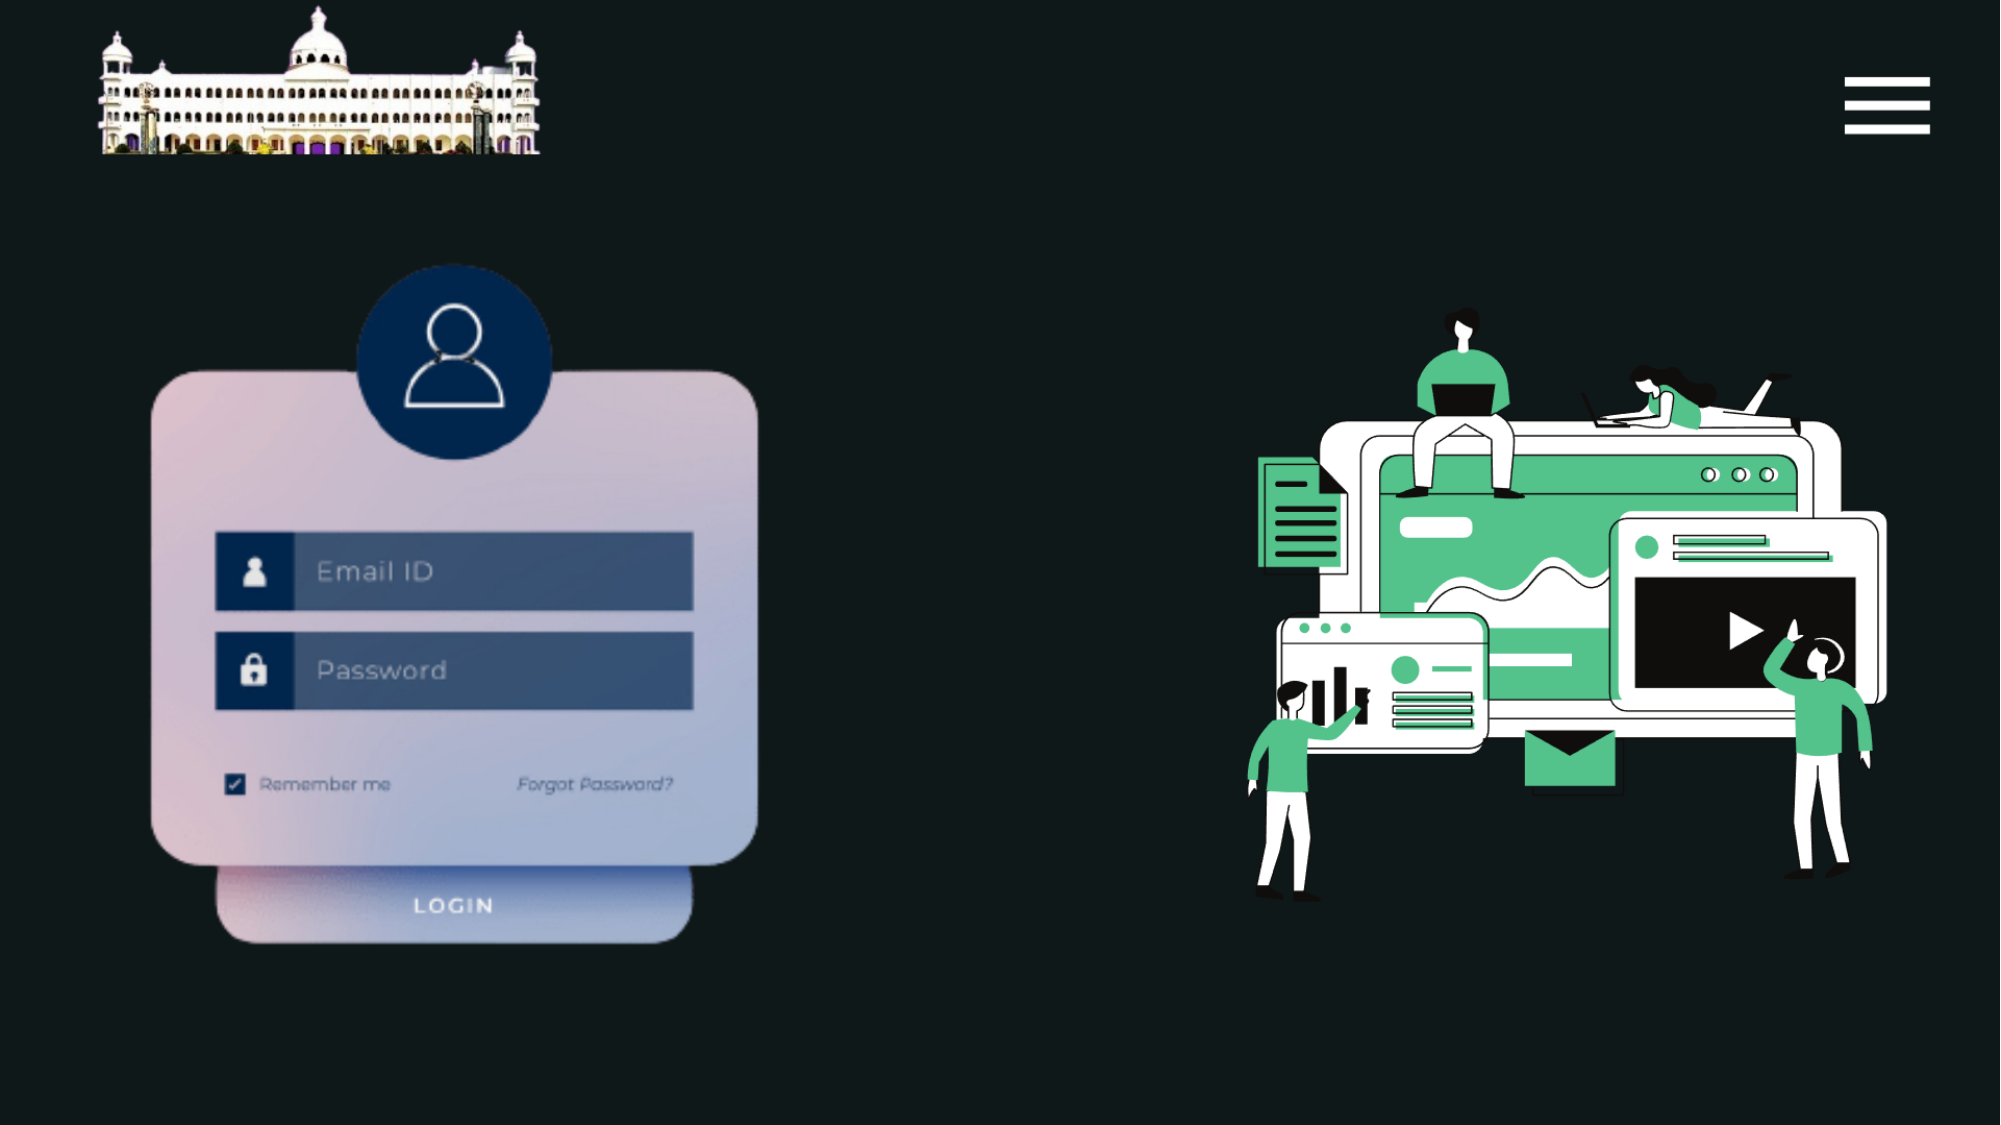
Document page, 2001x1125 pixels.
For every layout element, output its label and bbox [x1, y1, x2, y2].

list [0, 0, 2000, 1125]
